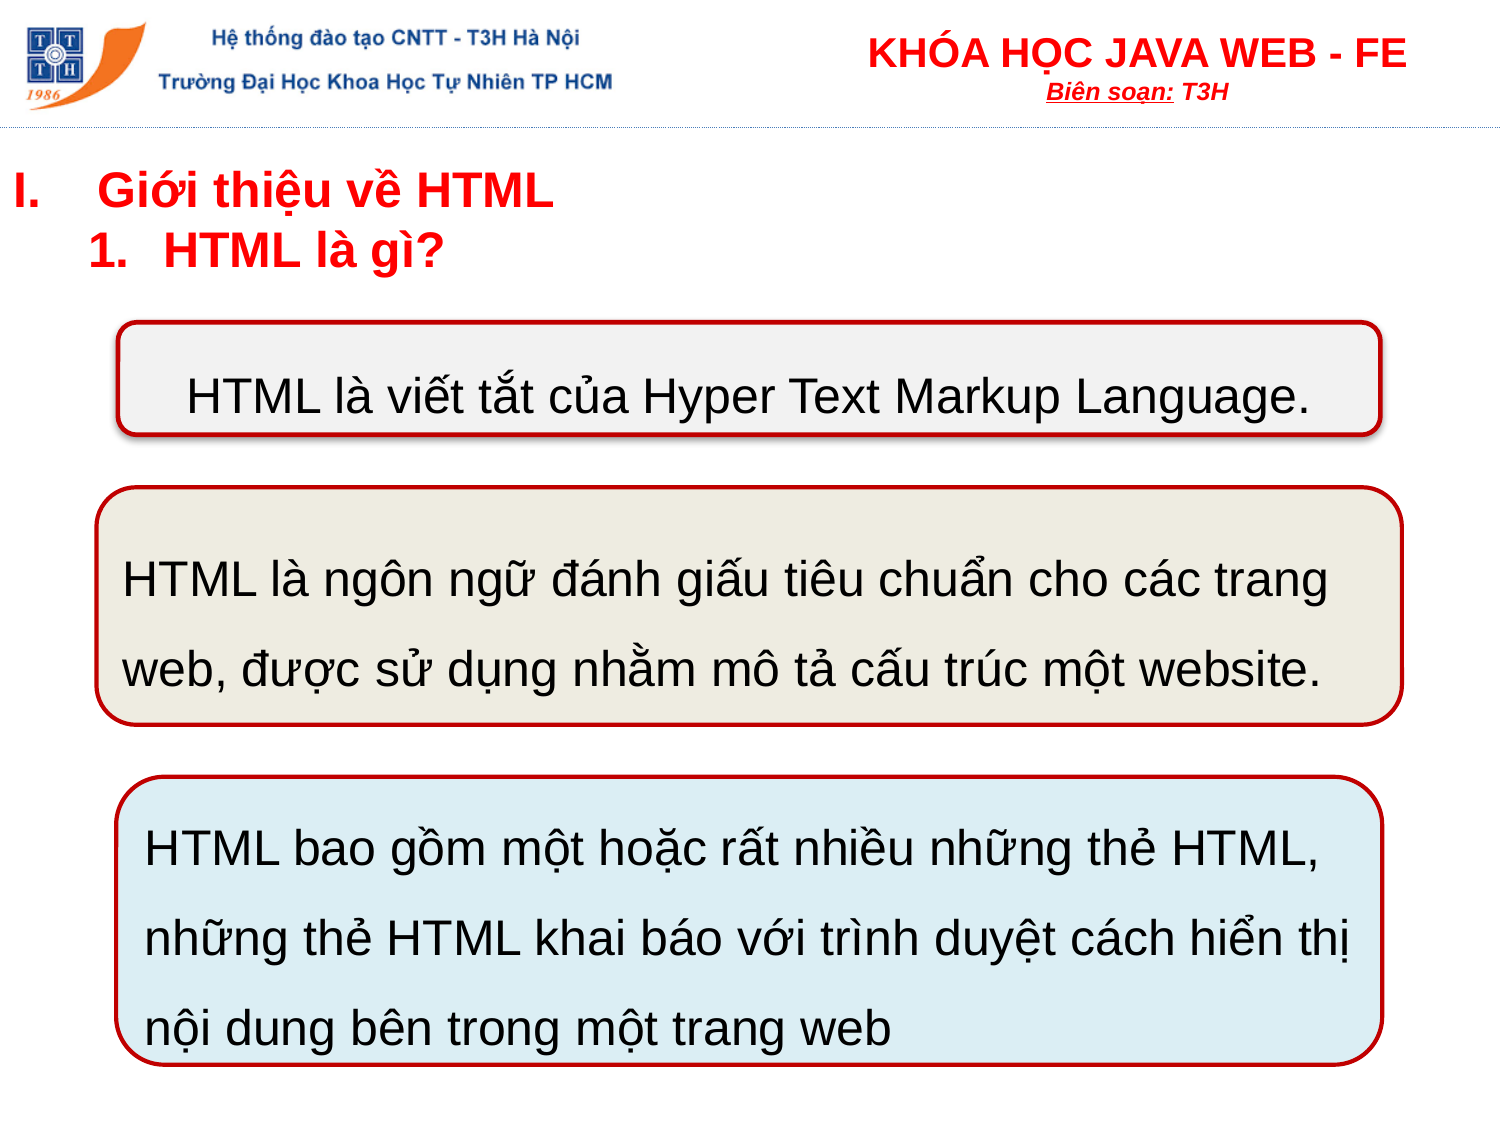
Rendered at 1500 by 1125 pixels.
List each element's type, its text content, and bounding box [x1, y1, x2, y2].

text_box HTML là viết tắt của Hyper Text Markup Language. [117, 321, 1382, 436]
picture [3, 1, 642, 127]
text_box HTML bao gồm một hoặc rất nhiều những thẻ HTML, những thẻ HTML khai báo với trình duyệt cách hiển thị nội dung bên trong một trang web [114, 774, 1385, 1067]
text_box KHÓA HỌC JAVA WEB - FE Biên soạn: T3H [787, 2, 1488, 127]
text_box Giới thiệu về HTML HTML là gì? [0, 149, 1500, 285]
text_box HTML là ngôn ngữ đánh giấu tiêu chuẩn cho các trang web, được sử dụng nhằm mô tả cấu trúc một website. [94, 485, 1405, 727]
